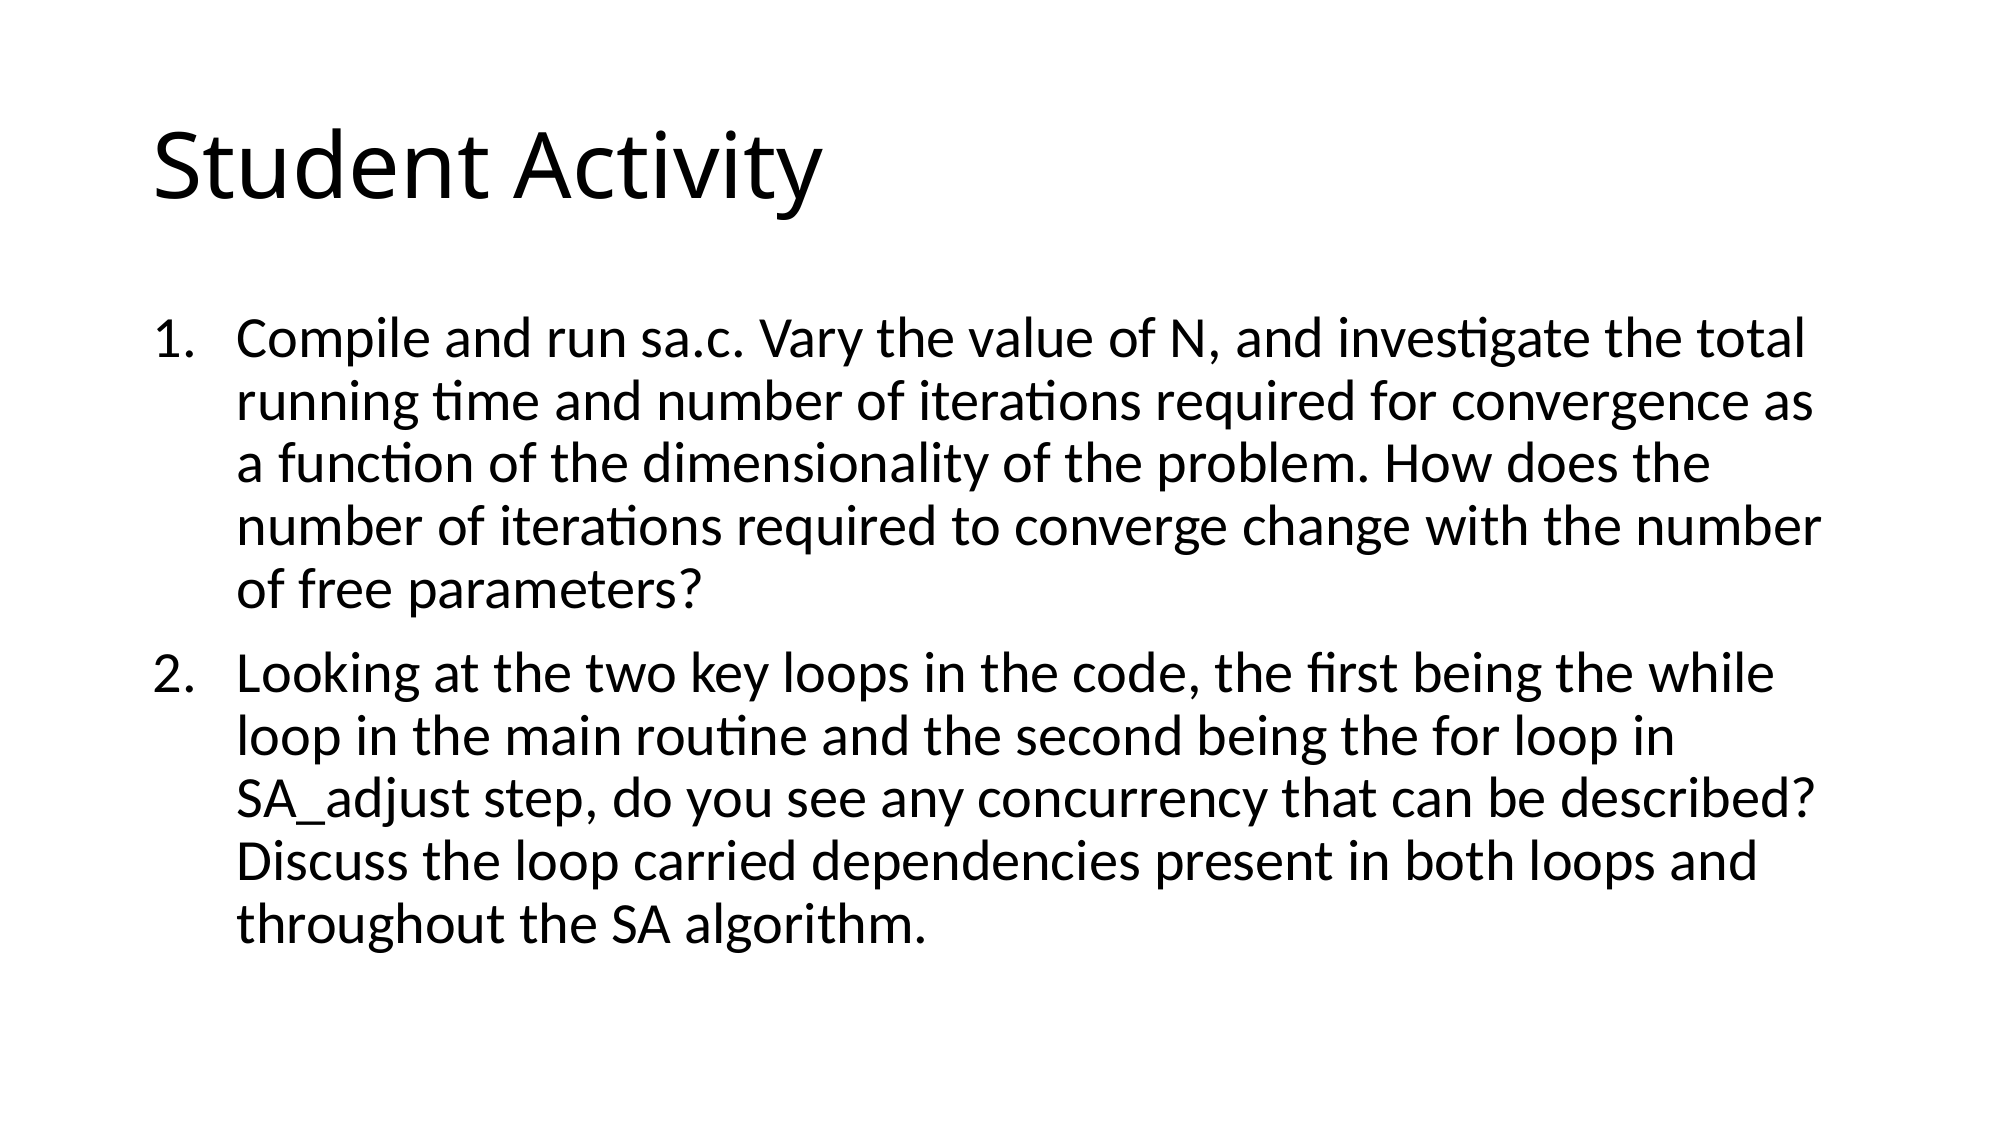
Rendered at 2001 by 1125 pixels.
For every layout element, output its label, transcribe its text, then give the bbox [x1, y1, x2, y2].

list Compile and run sa.c. Vary the value of N, and investigate the total running time and number of iterations required for convergence as a function of the dimensionality of the problem. How does the number of iterations required to converge change with the number of free parameters? Looking at the two key loops in the code, the first being the while loop in the main routine and the second being the for loop in SA_adjust step, do you see any concurrency that can be described? Discuss the loop carried dependencies present in both loops and throughout the SA algorithm. [137, 299, 1863, 1014]
title Student Activity [137, 59, 1863, 278]
